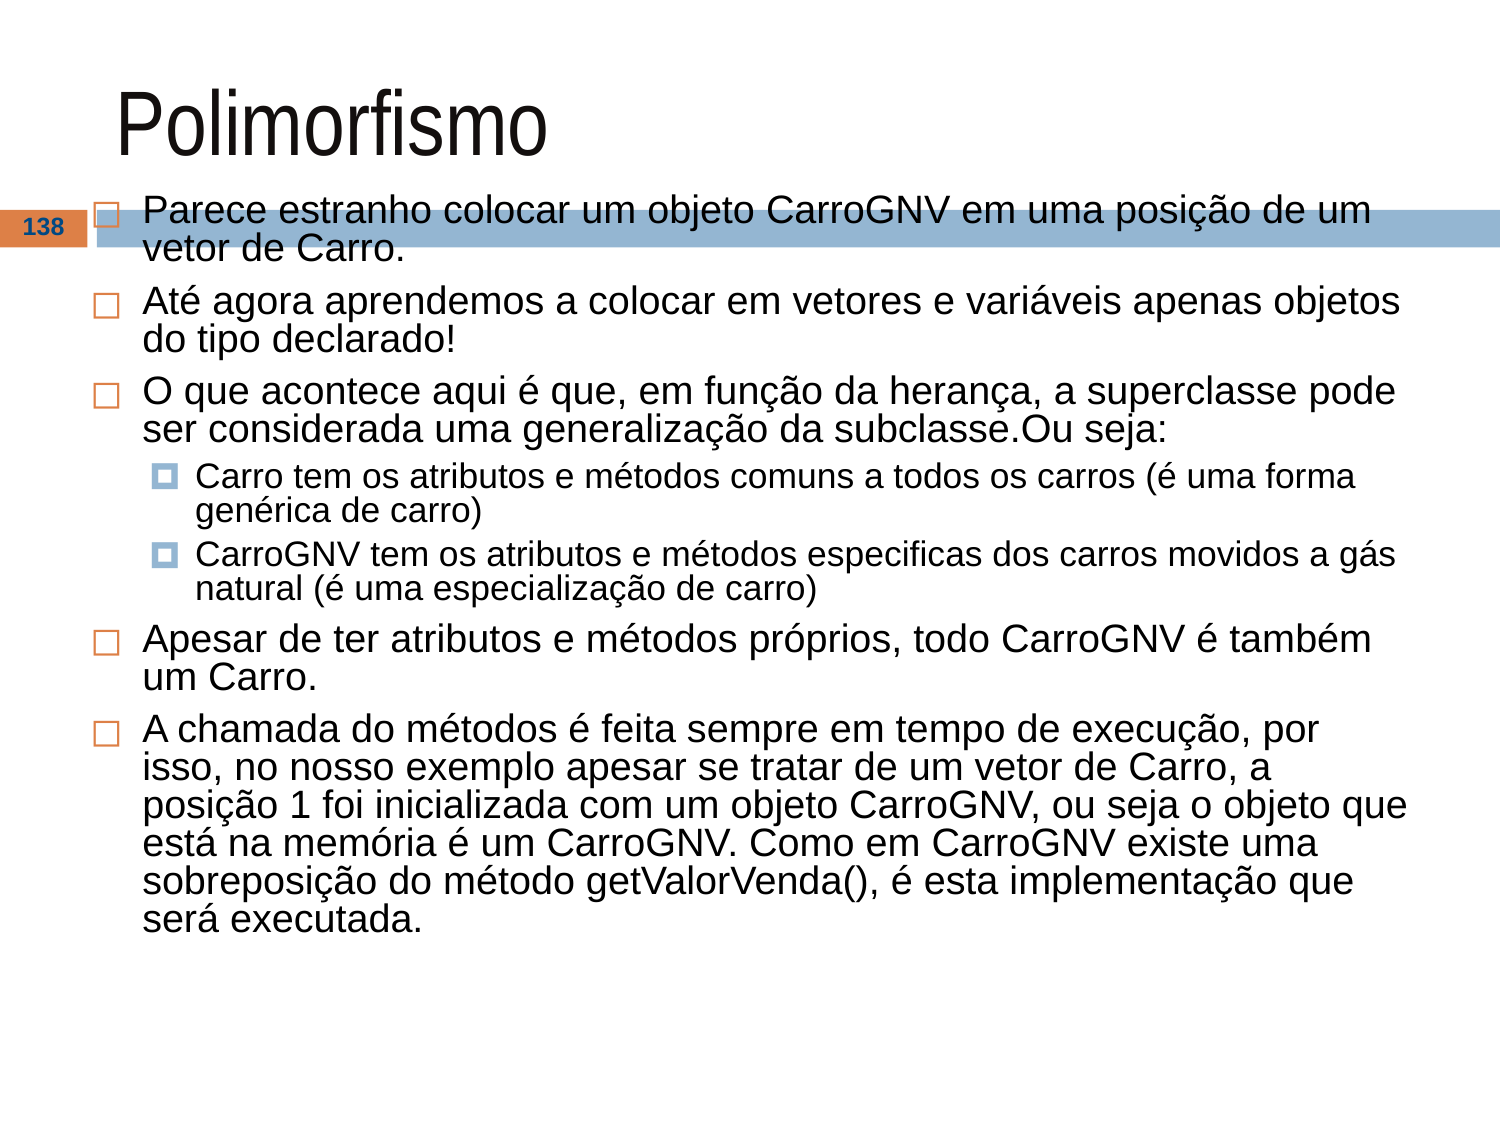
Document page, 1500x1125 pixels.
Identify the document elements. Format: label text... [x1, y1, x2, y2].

title Polimorfismo [100, 37, 1438, 200]
list Parece estranho colocar um objeto CarroGNV em uma posição de um vetor de Carro. Até agora aprendemos a colocar em vetores e variáveis apenas objetos do tipo declarado! O que acontece aqui é que, em função da herança, a superclasse pode ser considerada uma generalização da subclasse.Ou seja: Carro tem os atributos e métodos comuns a todos os carros (é uma forma genérica de carro) CarroGNV tem os atributos e métodos especificas dos carros movidos a gás natural (é uma especialização de carro) Apesar de ter atributos e métodos próprios, todo CarroGNV é também um Carro. A chamada do métodos é feita sempre em tempo de execução, por isso, no nosso exemplo apesar se tratar de um vetor de Carro, a posição 1 foi inicializada com um objeto CarroGNV, ou seja o objeto que está na memória é um CarroGNV. Como em CarroGNV existe uma sobreposição do método getValorVenda(), é esta implementação que será executada. [75, 185, 1425, 955]
text_box ‹#› [0, 208, 75, 249]
